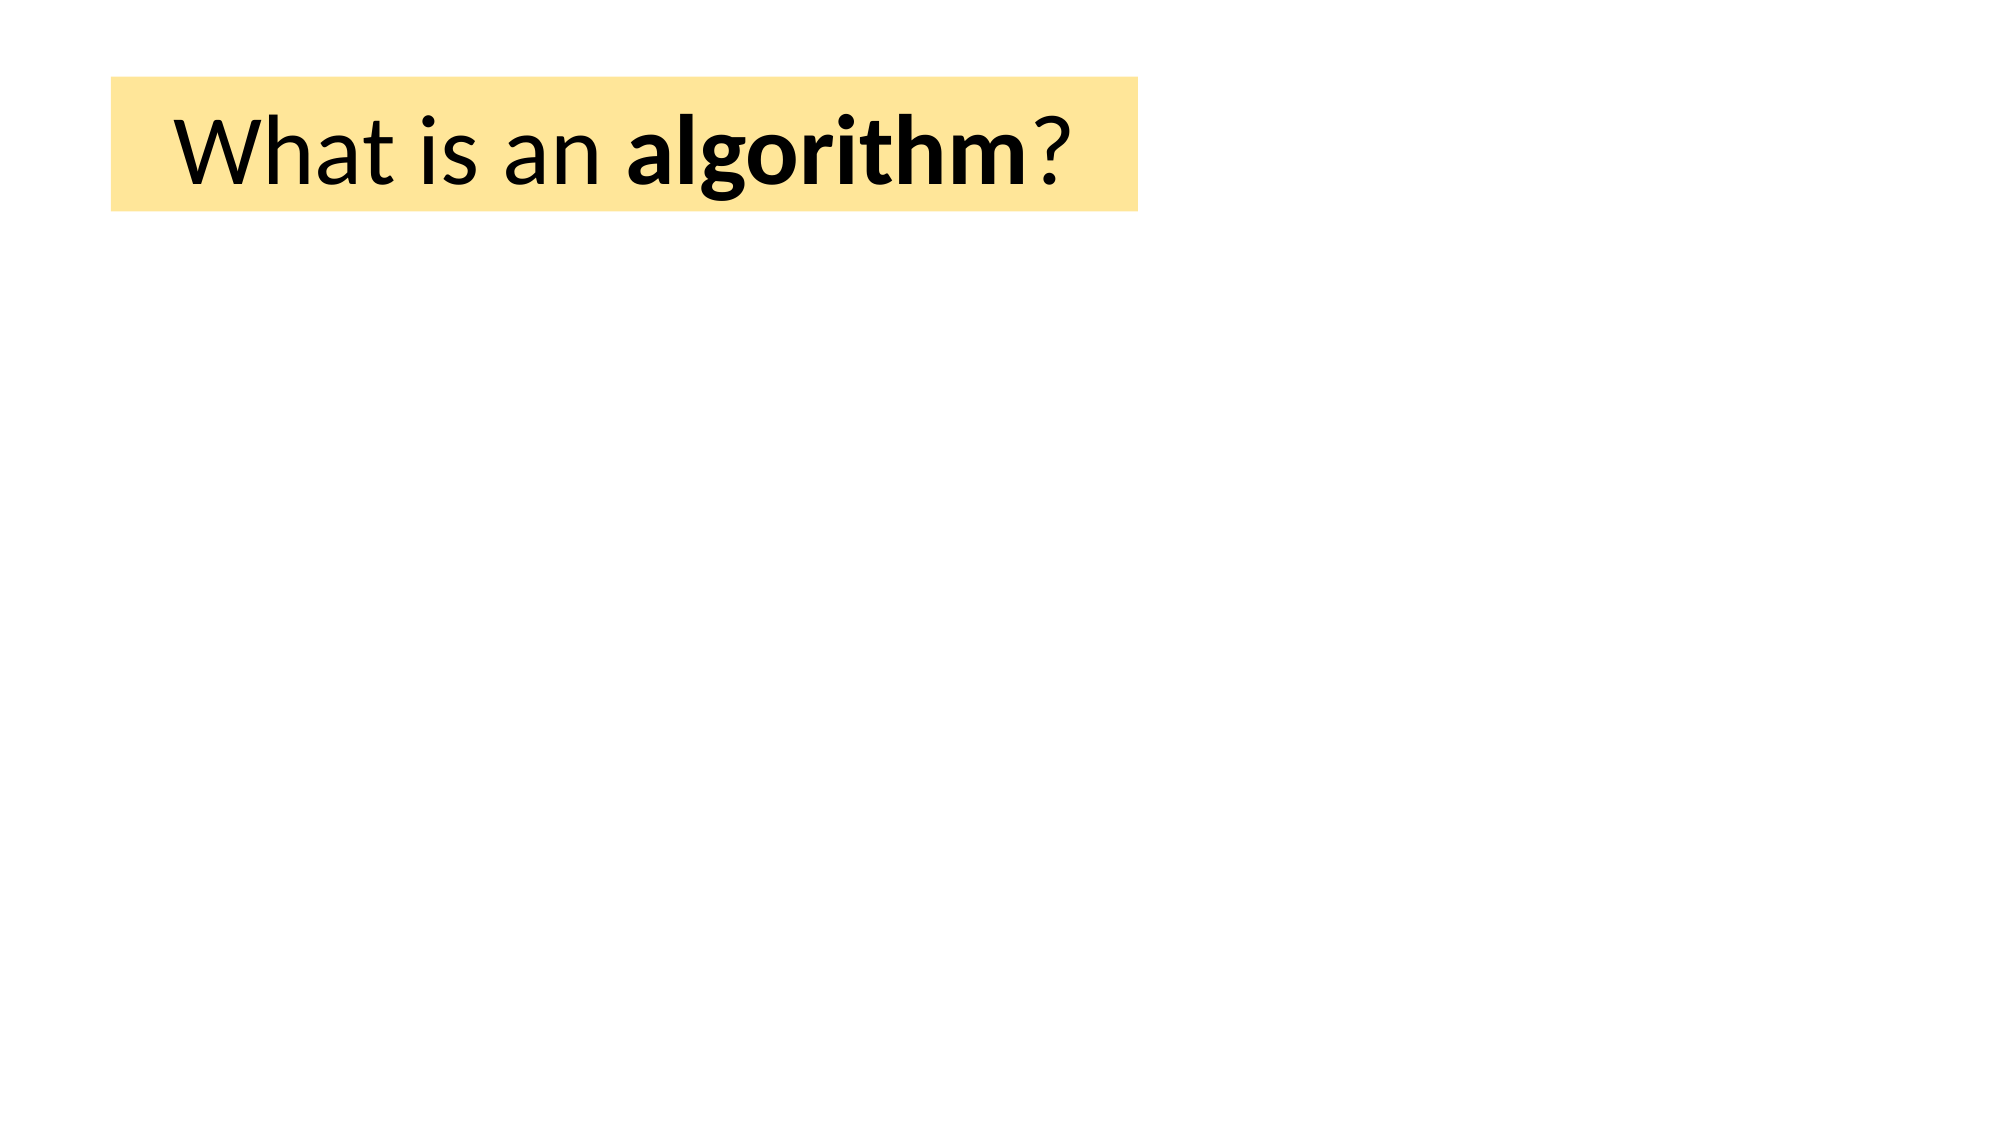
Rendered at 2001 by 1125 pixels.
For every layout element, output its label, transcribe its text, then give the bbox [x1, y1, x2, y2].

text_box What is an algorithm? [110, 76, 1138, 212]
